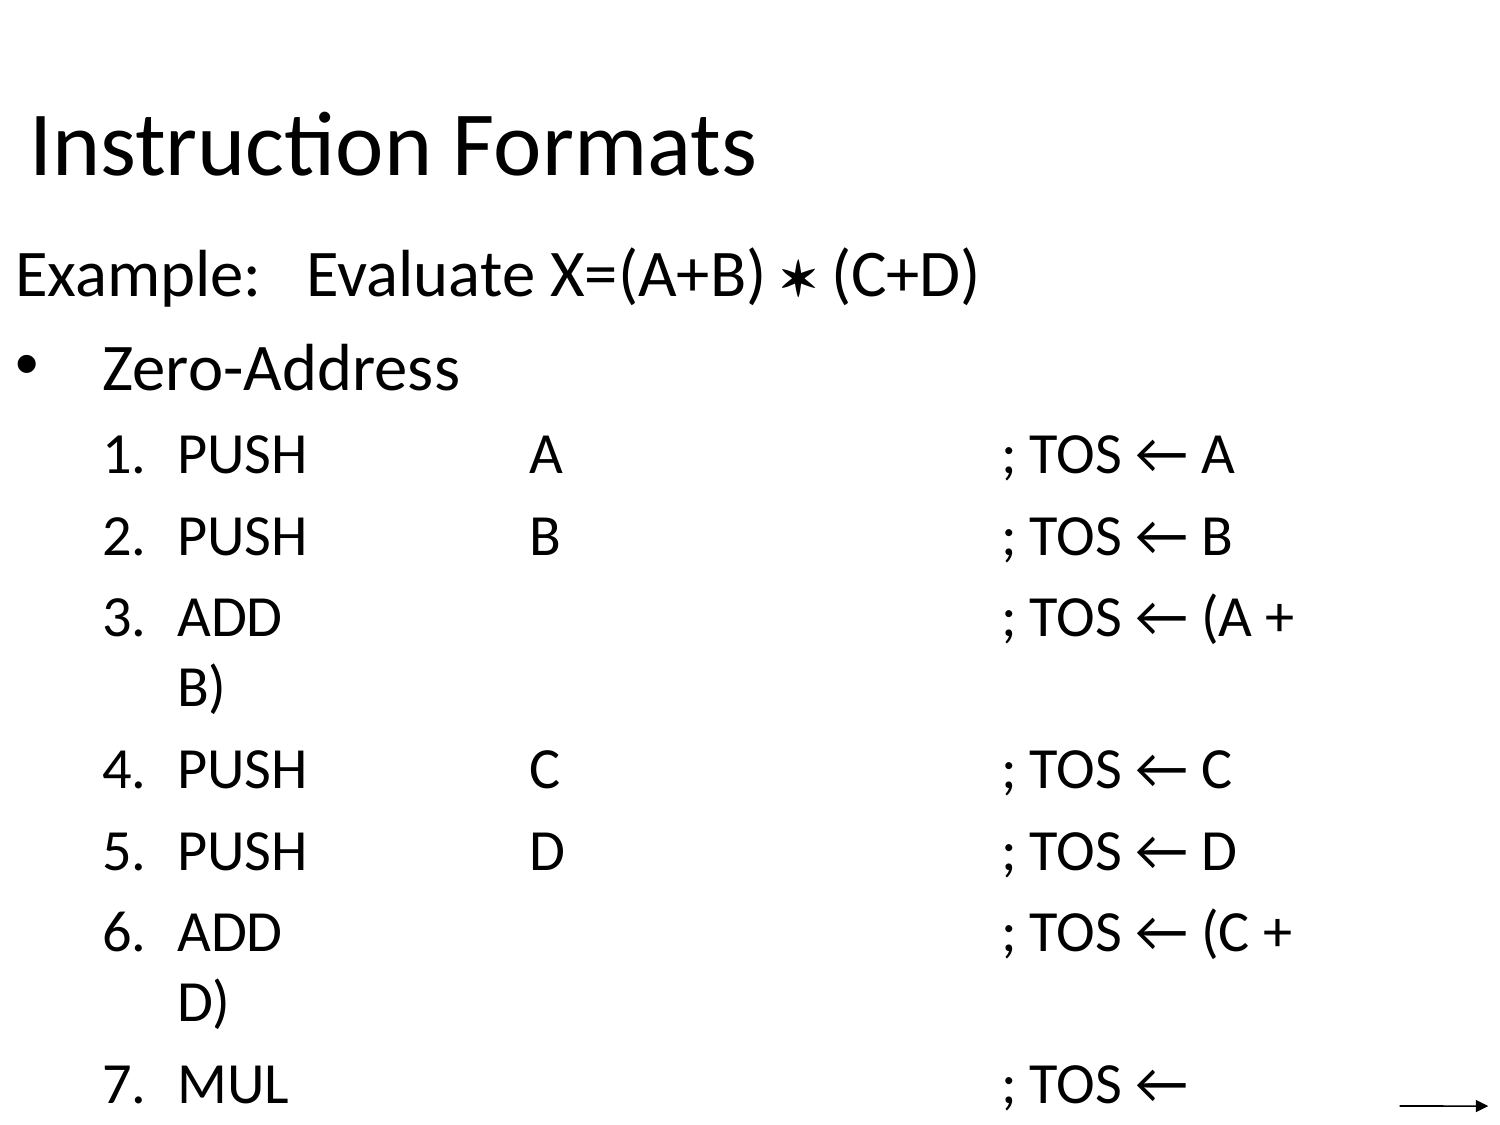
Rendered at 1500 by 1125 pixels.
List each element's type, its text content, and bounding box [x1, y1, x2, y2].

title Instruction Formats [0, 45, 788, 222]
list Example: Evaluate X=(A+B)  (C+D) Zero-Address PUSH A ; TOS ← A PUSH B ; TOS ← B ADD ; TOS ← (A + B) PUSH C ; TOS ← C PUSH D ; TOS ← D ADD ; TOS ← (C + D) MUL ; TOS ← (C+D)(A+B) POP X ; M[X] ← TOS [0, 222, 1359, 1125]
text_box [1399, 1099, 1489, 1113]
